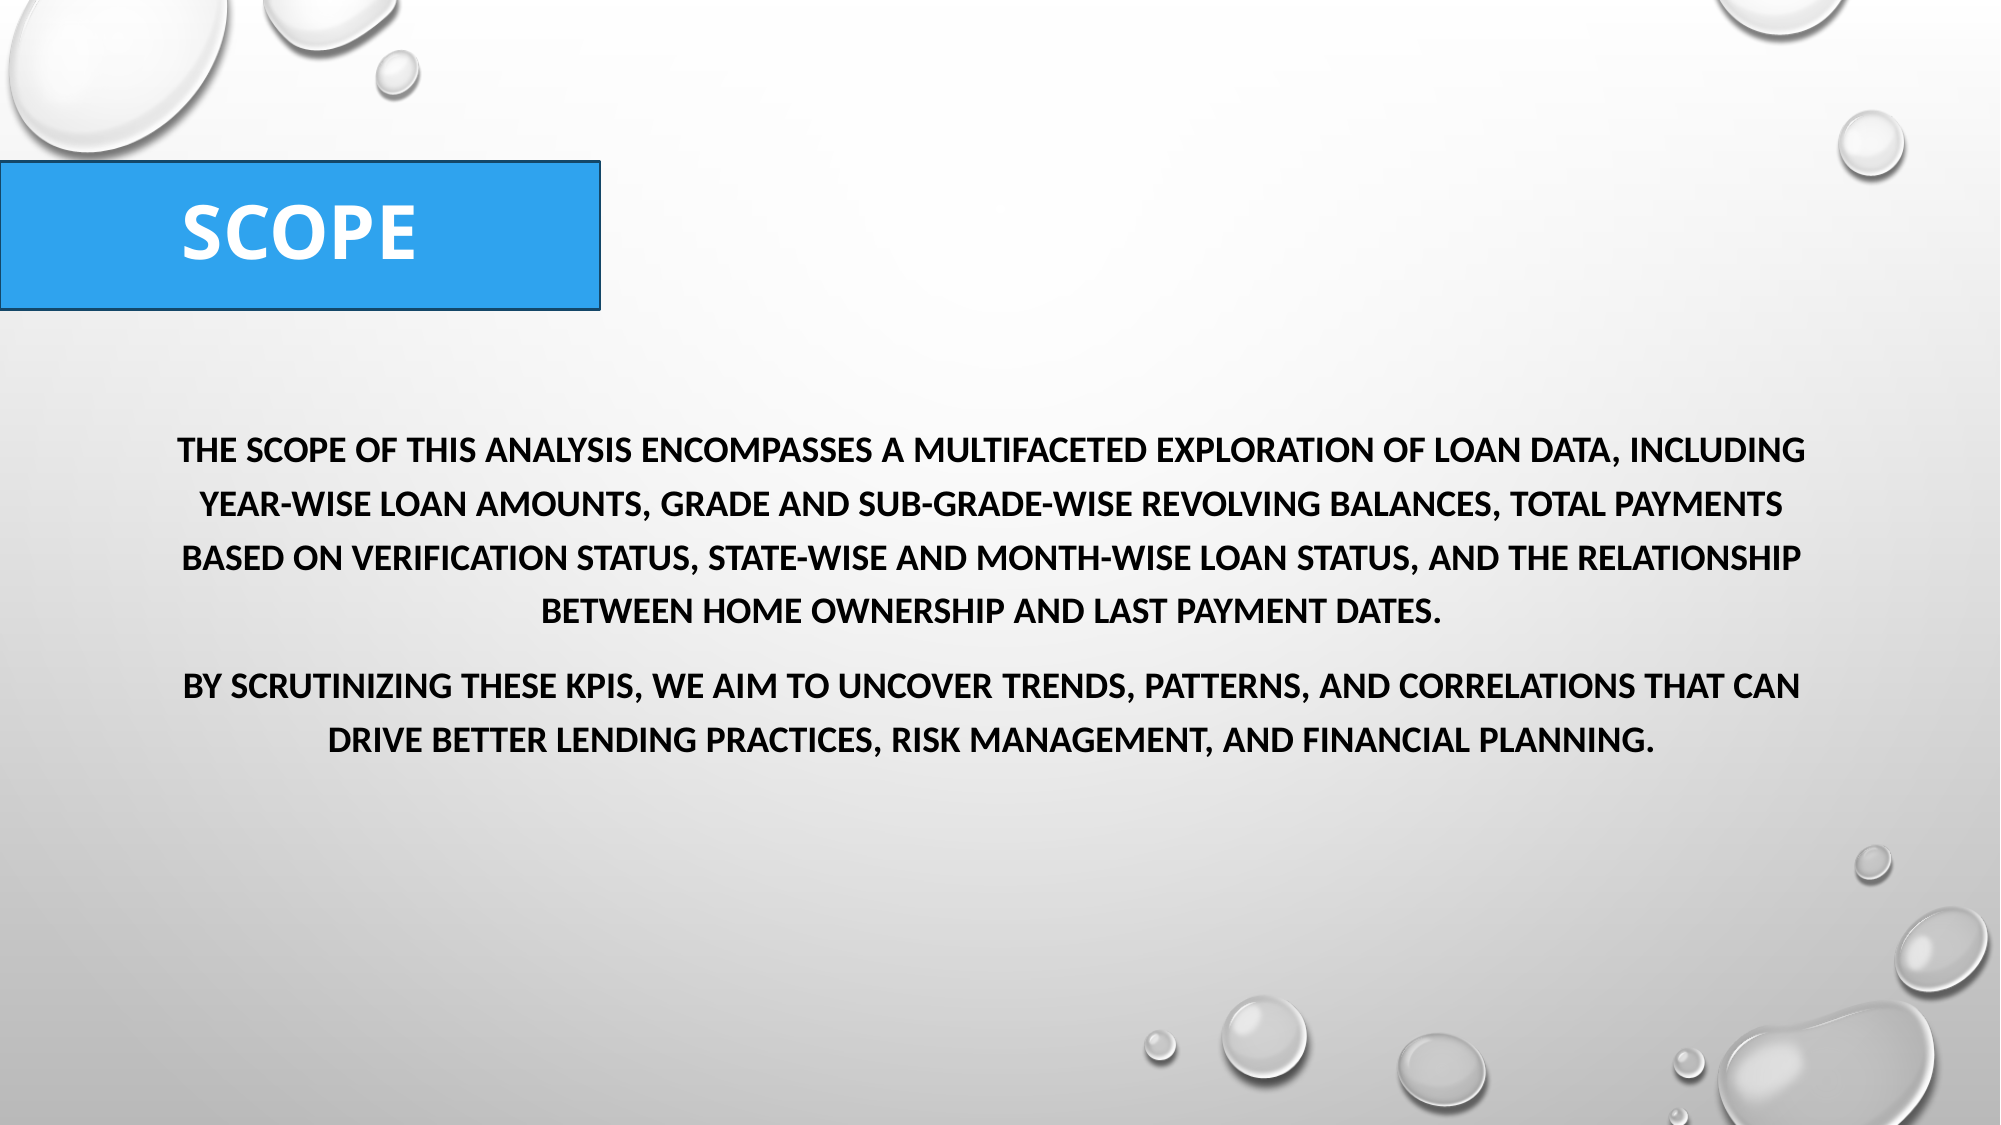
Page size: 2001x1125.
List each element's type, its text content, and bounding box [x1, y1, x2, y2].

list The scope of this analysis encompasses a multifaceted exploration of loan data, including year-wise loan amounts, grade and sub-grade-wise revolving balances, total payments based on verification status, state-wise and month-wise loan status, and the relationship between home ownership and last payment dates. By scrutinizing these KPIs, we aim to uncover trends, patterns, and correlations that can drive better lending practices, risk management, and financial planning. [142, 408, 1841, 881]
title SCOPE [0, 160, 601, 311]
picture [0, 0, 2000, 1125]
